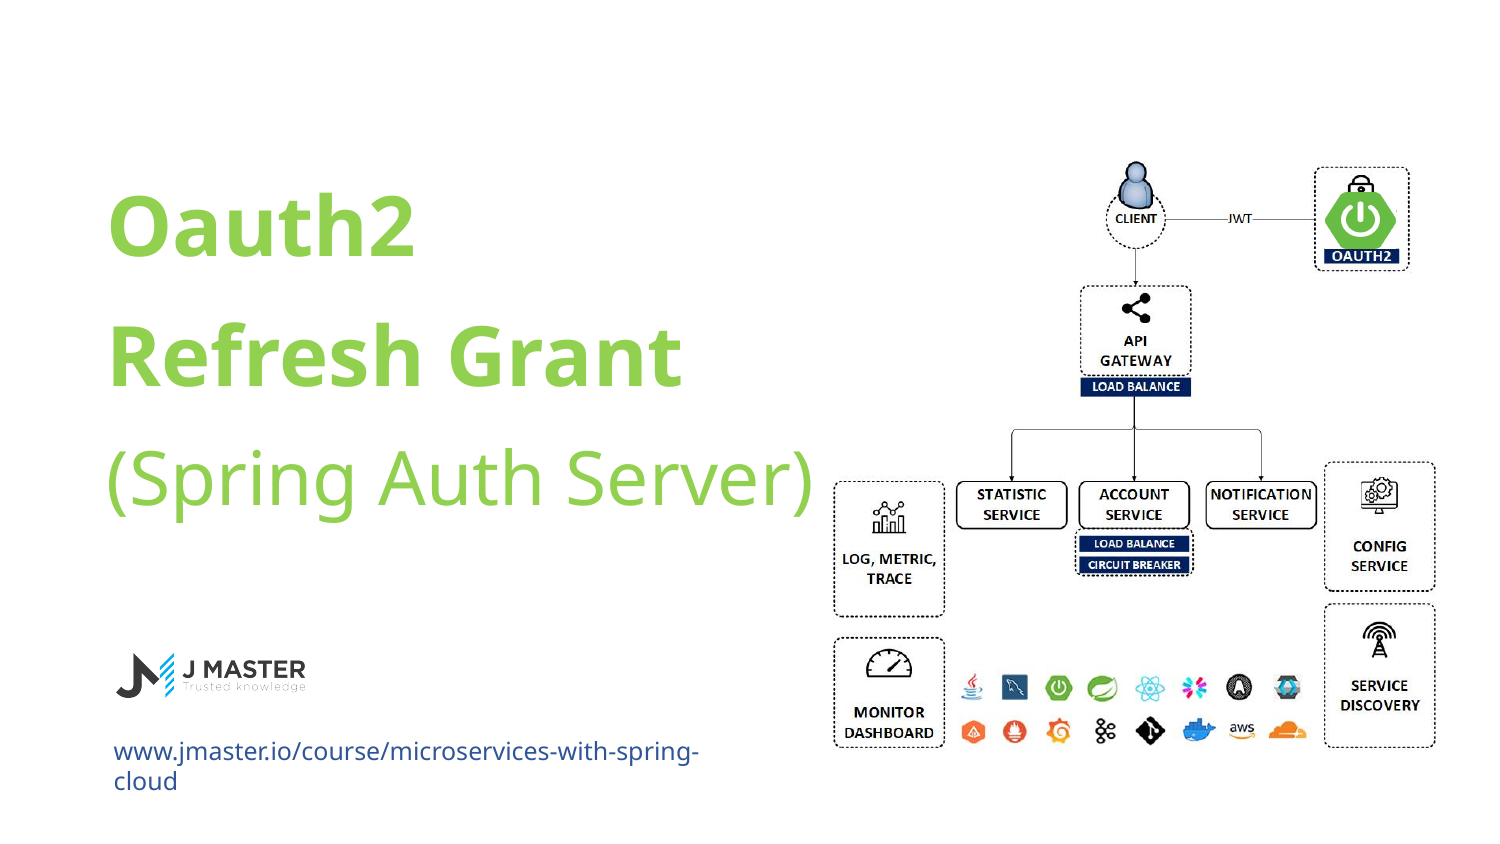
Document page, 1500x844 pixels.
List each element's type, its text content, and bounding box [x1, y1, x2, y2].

text_box www.jmaster.io/course/microservices-with-spring-cloud [99, 728, 778, 803]
title Oauth2 Refresh Grant (Spring Auth Server) [106, 143, 833, 589]
picture [832, 160, 1436, 751]
picture [98, 640, 322, 710]
